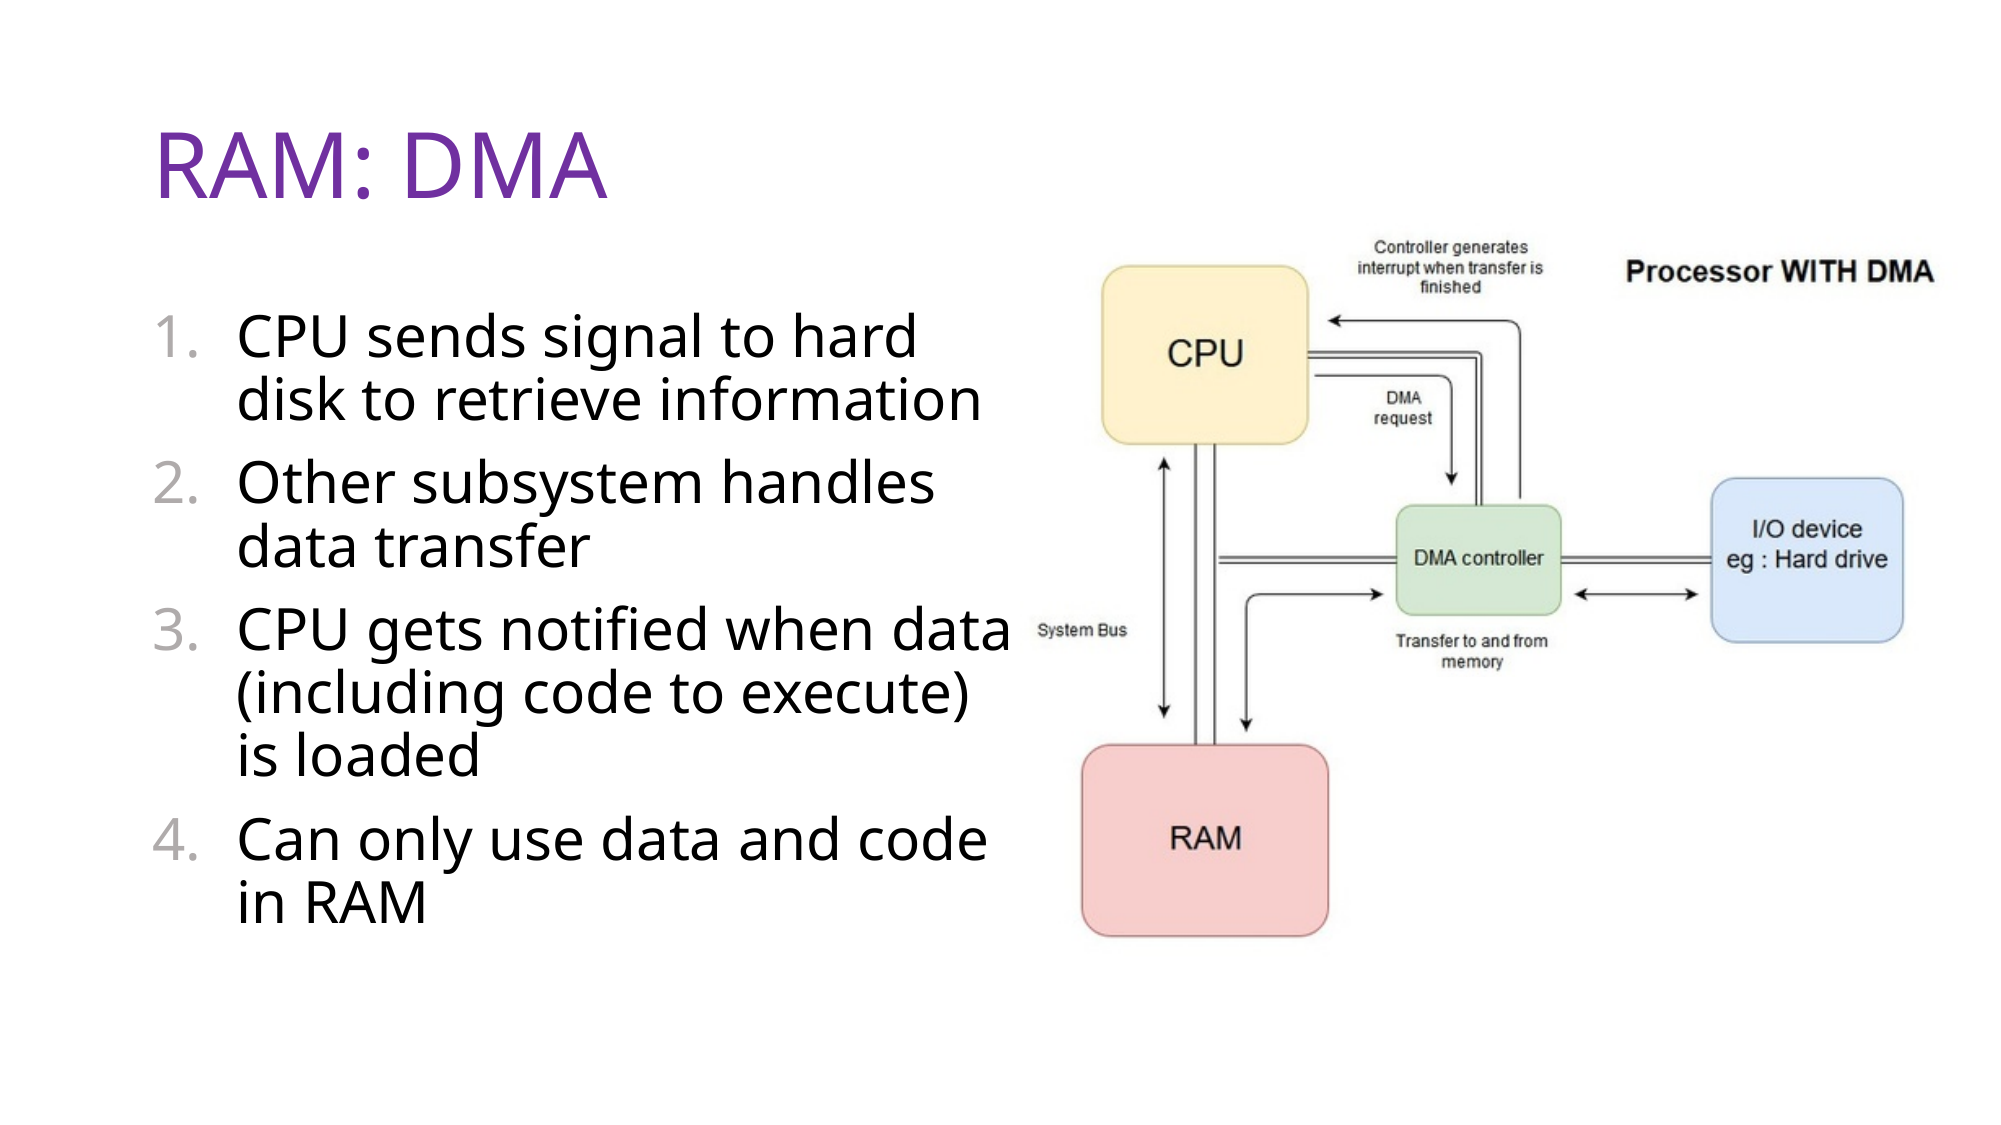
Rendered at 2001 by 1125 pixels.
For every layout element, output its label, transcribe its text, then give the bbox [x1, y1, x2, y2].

picture [1020, 211, 2000, 1033]
list CPU sends signal to hard disk to retrieve information Other subsystem handles data transfer CPU gets notified when data (including code to execute) is loaded Can only use data and code in RAM [137, 299, 1020, 1014]
title RAM: DMA [137, 59, 1863, 278]
